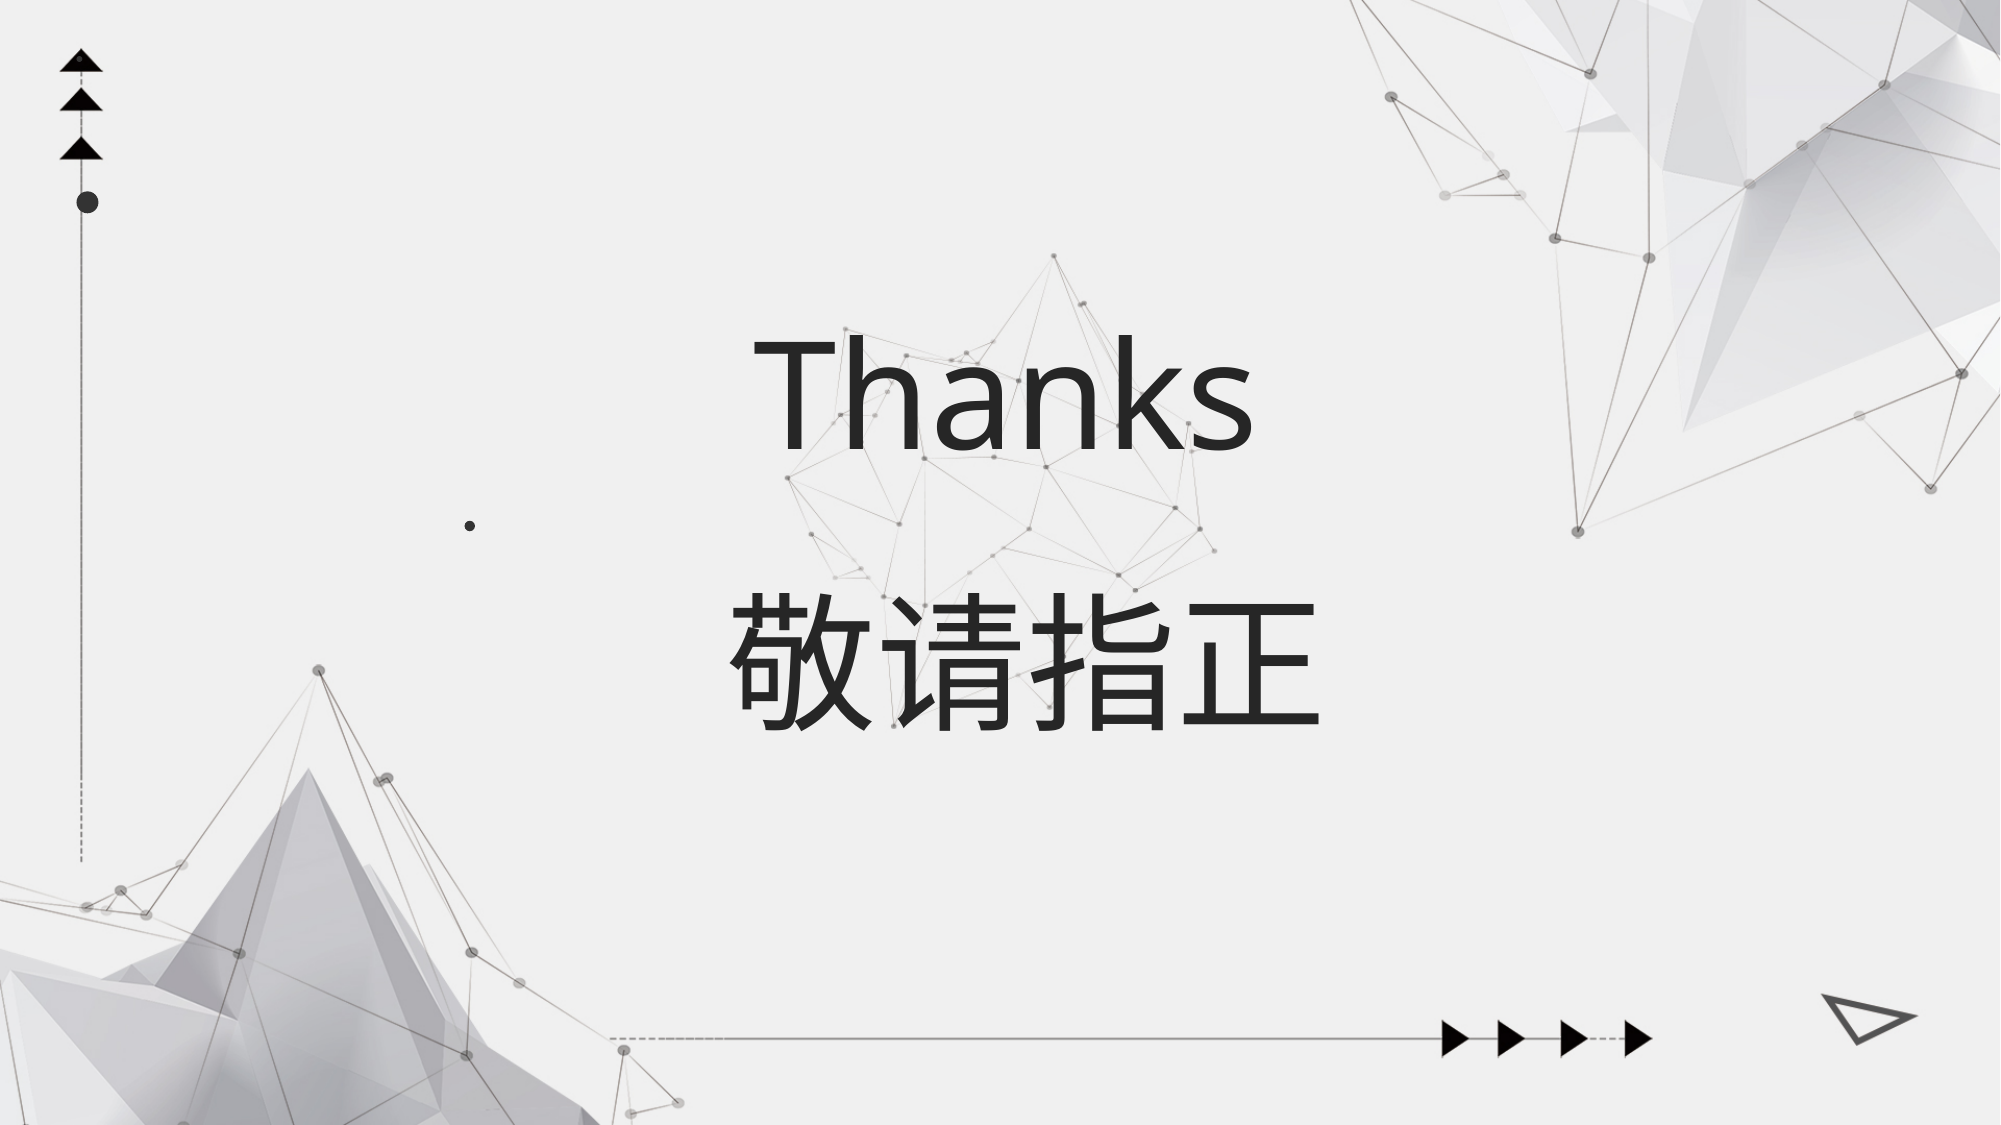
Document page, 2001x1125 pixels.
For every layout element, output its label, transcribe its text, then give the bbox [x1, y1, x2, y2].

text_box [75, 54, 84, 64]
picture [0, 0, 2001, 1125]
text_box Thanks 敬请指正 [318, 202, 1734, 757]
text_box [75, 190, 100, 215]
